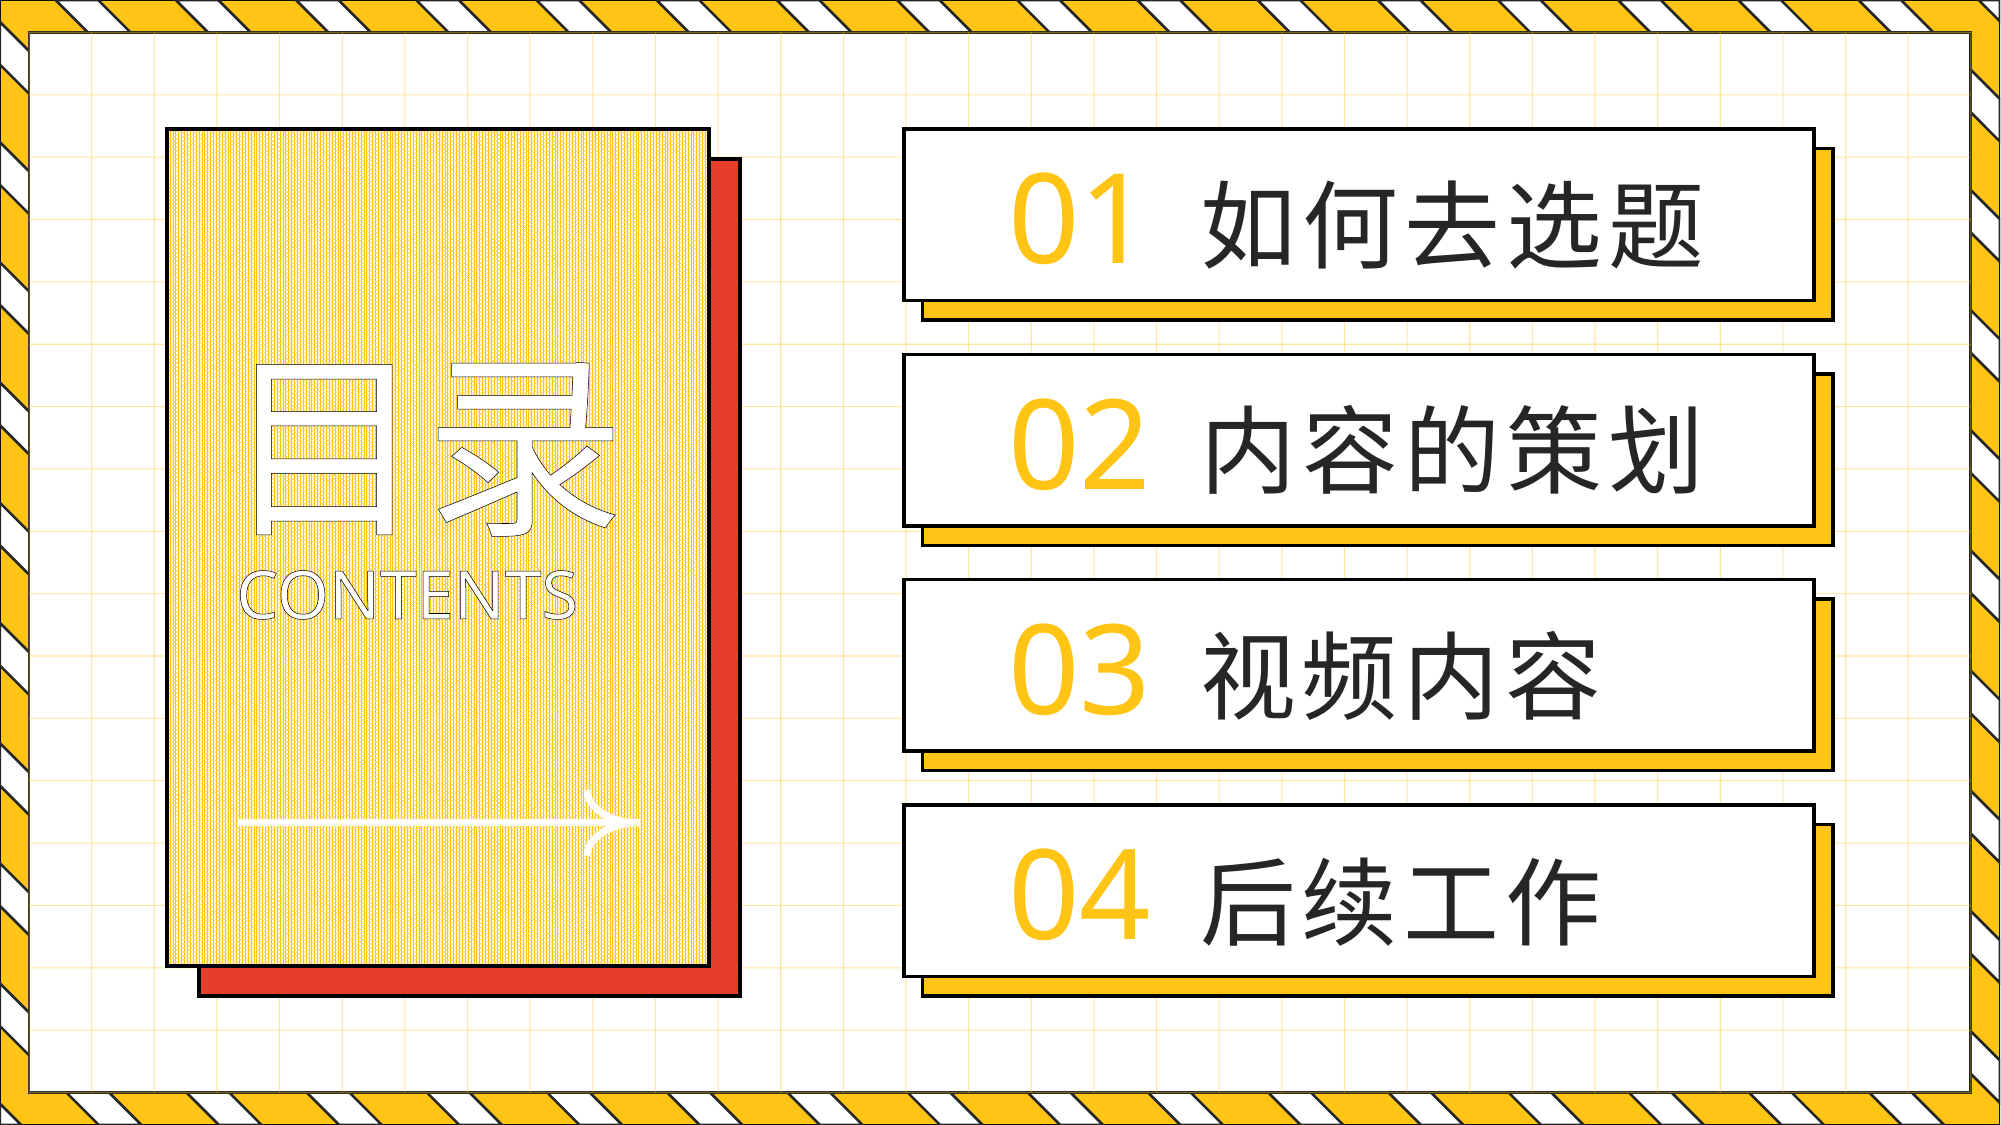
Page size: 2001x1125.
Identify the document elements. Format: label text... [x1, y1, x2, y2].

text_box 03 [1008, 589, 1195, 740]
text_box 04 [1008, 814, 1195, 965]
text_box CONTENTS [236, 552, 640, 633]
text_box 后续工作 [1200, 842, 1602, 958]
text_box 目录 [224, 320, 646, 561]
text_box 如何去选题 [1200, 165, 1705, 281]
text_box 02 [1008, 364, 1195, 515]
text_box 内容的策划 [1200, 390, 1705, 506]
text_box 01 [1008, 139, 1195, 290]
text_box 视频内容 [1200, 616, 1602, 732]
